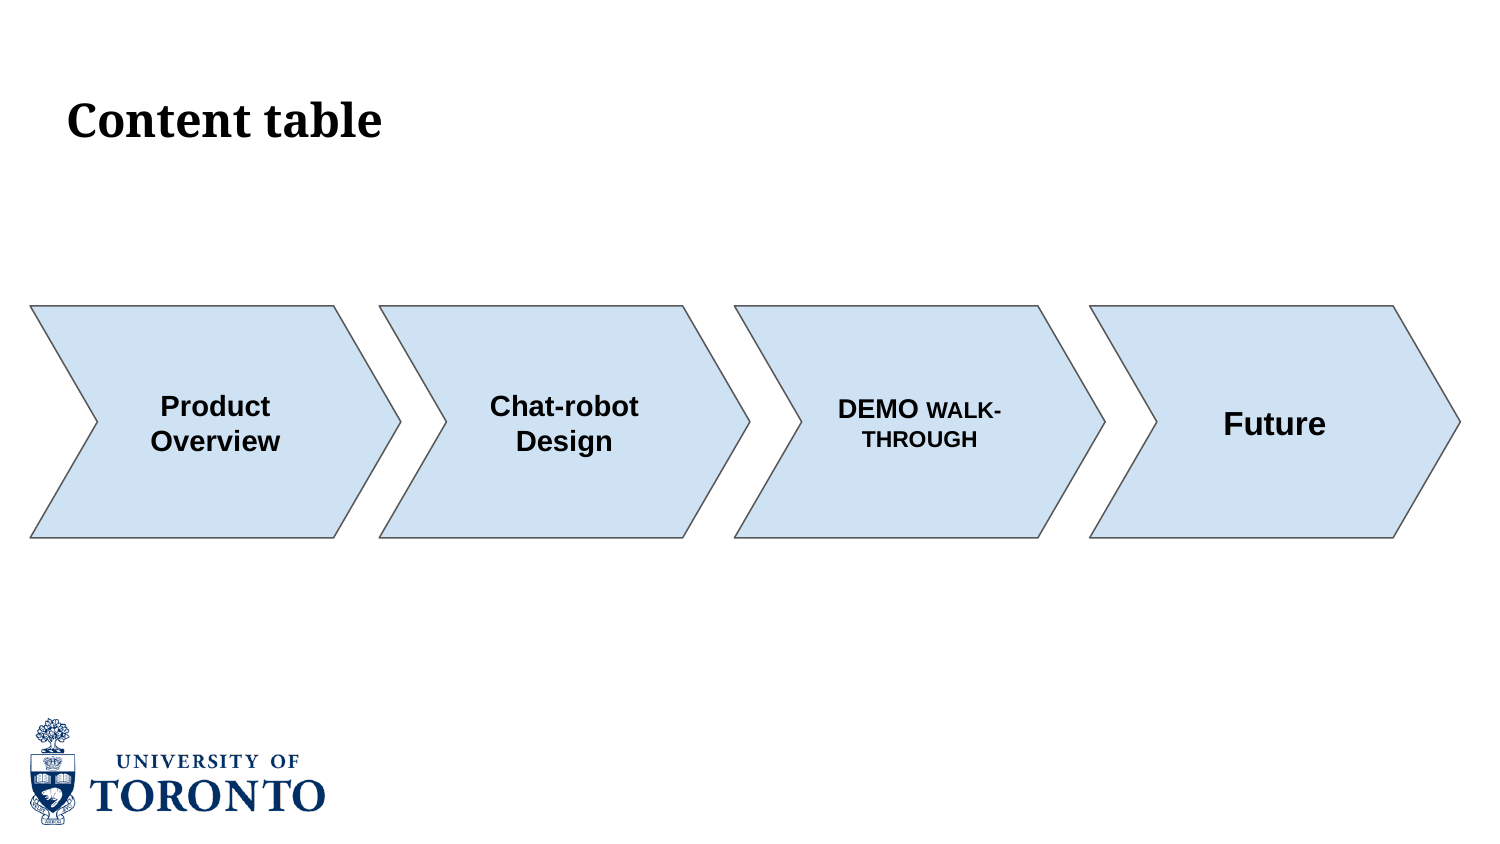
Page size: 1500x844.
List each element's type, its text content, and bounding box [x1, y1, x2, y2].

text_box DEMO WALK-THROUGH [734, 305, 1106, 538]
text_box Chat-robot Design [379, 305, 750, 538]
text_box Product Overview [30, 305, 401, 538]
picture [29, 718, 326, 826]
title Content table [51, 72, 1449, 167]
text_box Future [1089, 305, 1461, 538]
